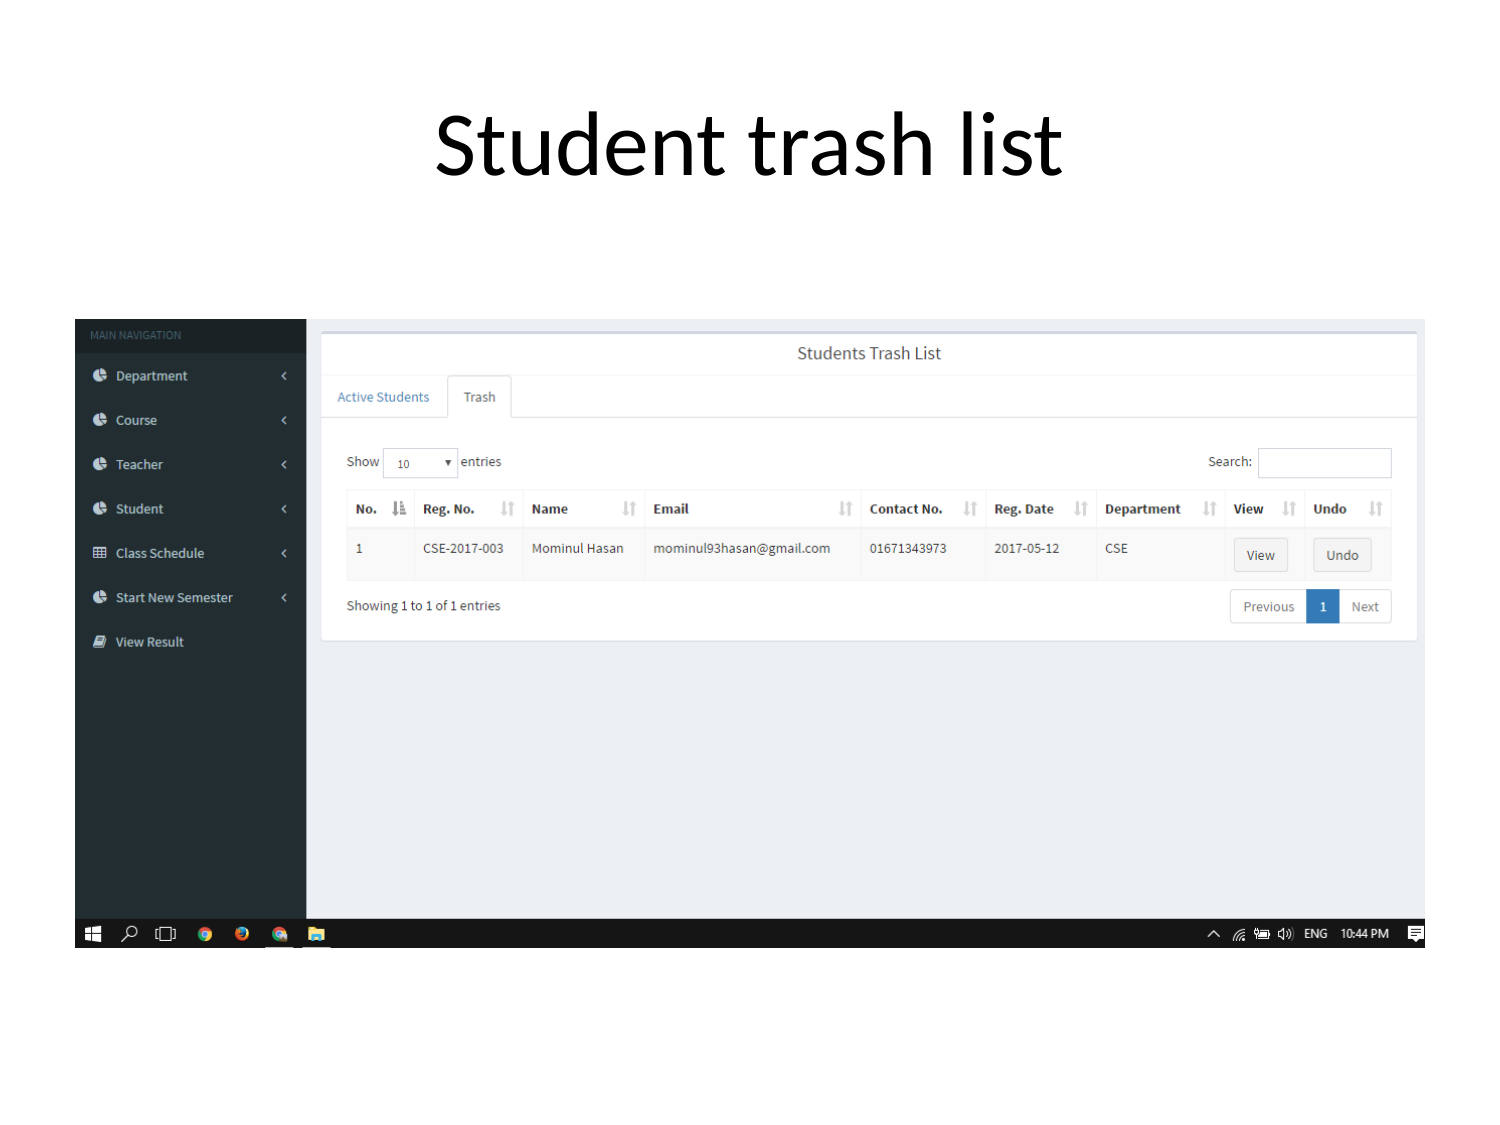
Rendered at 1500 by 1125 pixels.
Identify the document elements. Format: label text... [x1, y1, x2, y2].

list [74, 319, 1426, 948]
title Student trash list [75, 45, 1425, 233]
